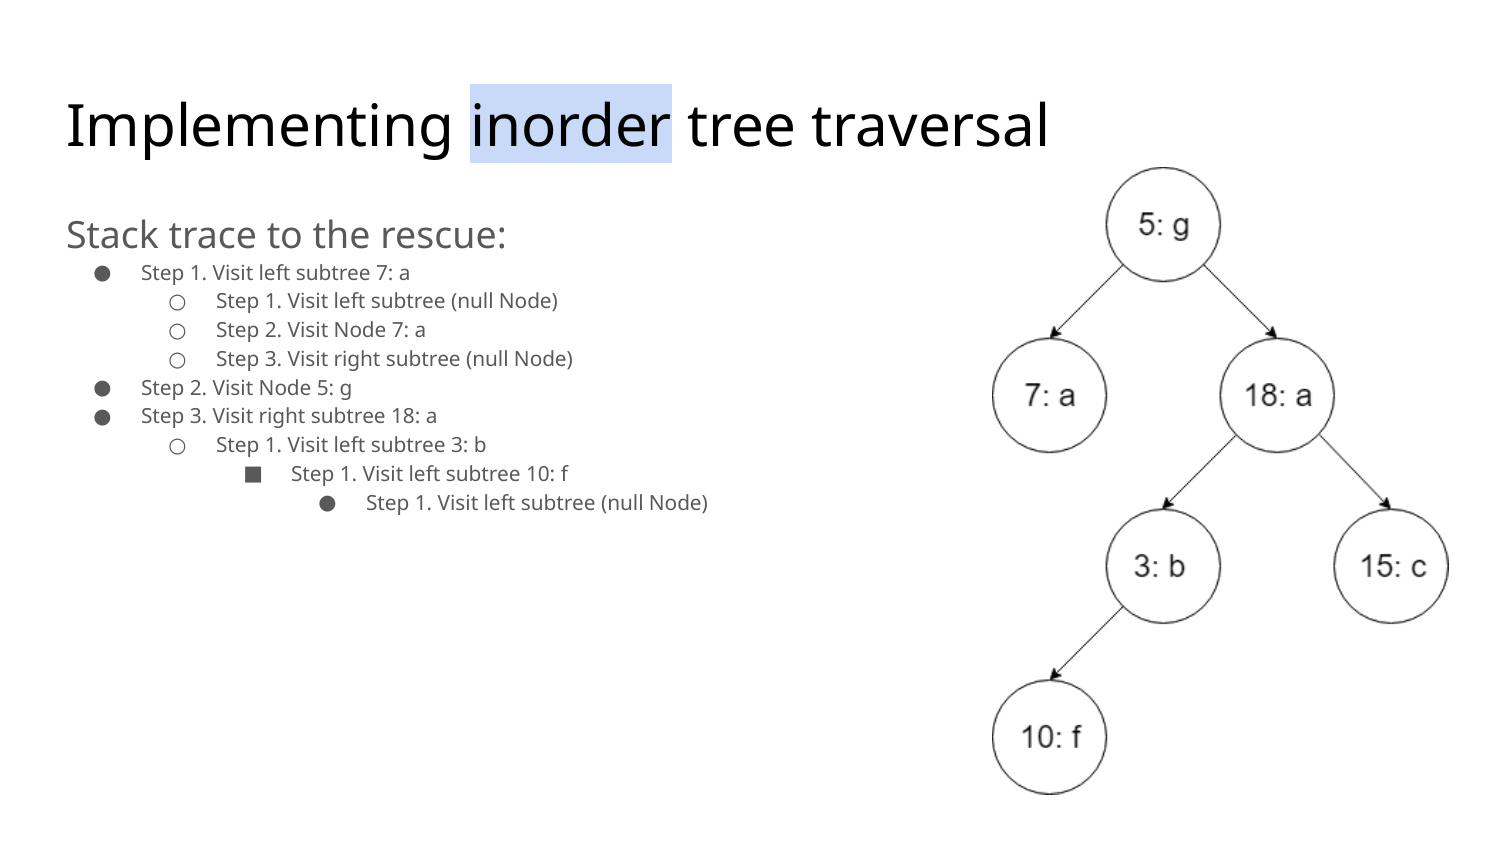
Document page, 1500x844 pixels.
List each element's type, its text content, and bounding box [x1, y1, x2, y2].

title Implementing inorder tree traversal [51, 72, 1449, 167]
picture [992, 167, 1450, 795]
list Stack trace to the rescue: Step 1. Visit left subtree 7: a Step 1. Visit left subtree (null Node) Step 2. Visit Node 7: a Step 3. Visit right subtree (null Node) Step 2. Visit Node 5: g Step 3. Visit right subtree 18: a Step 1. Visit left subtree 3: b Step 1. Visit left subtree 10: f Step 1. Visit left subtree (null Node) [51, 189, 936, 750]
